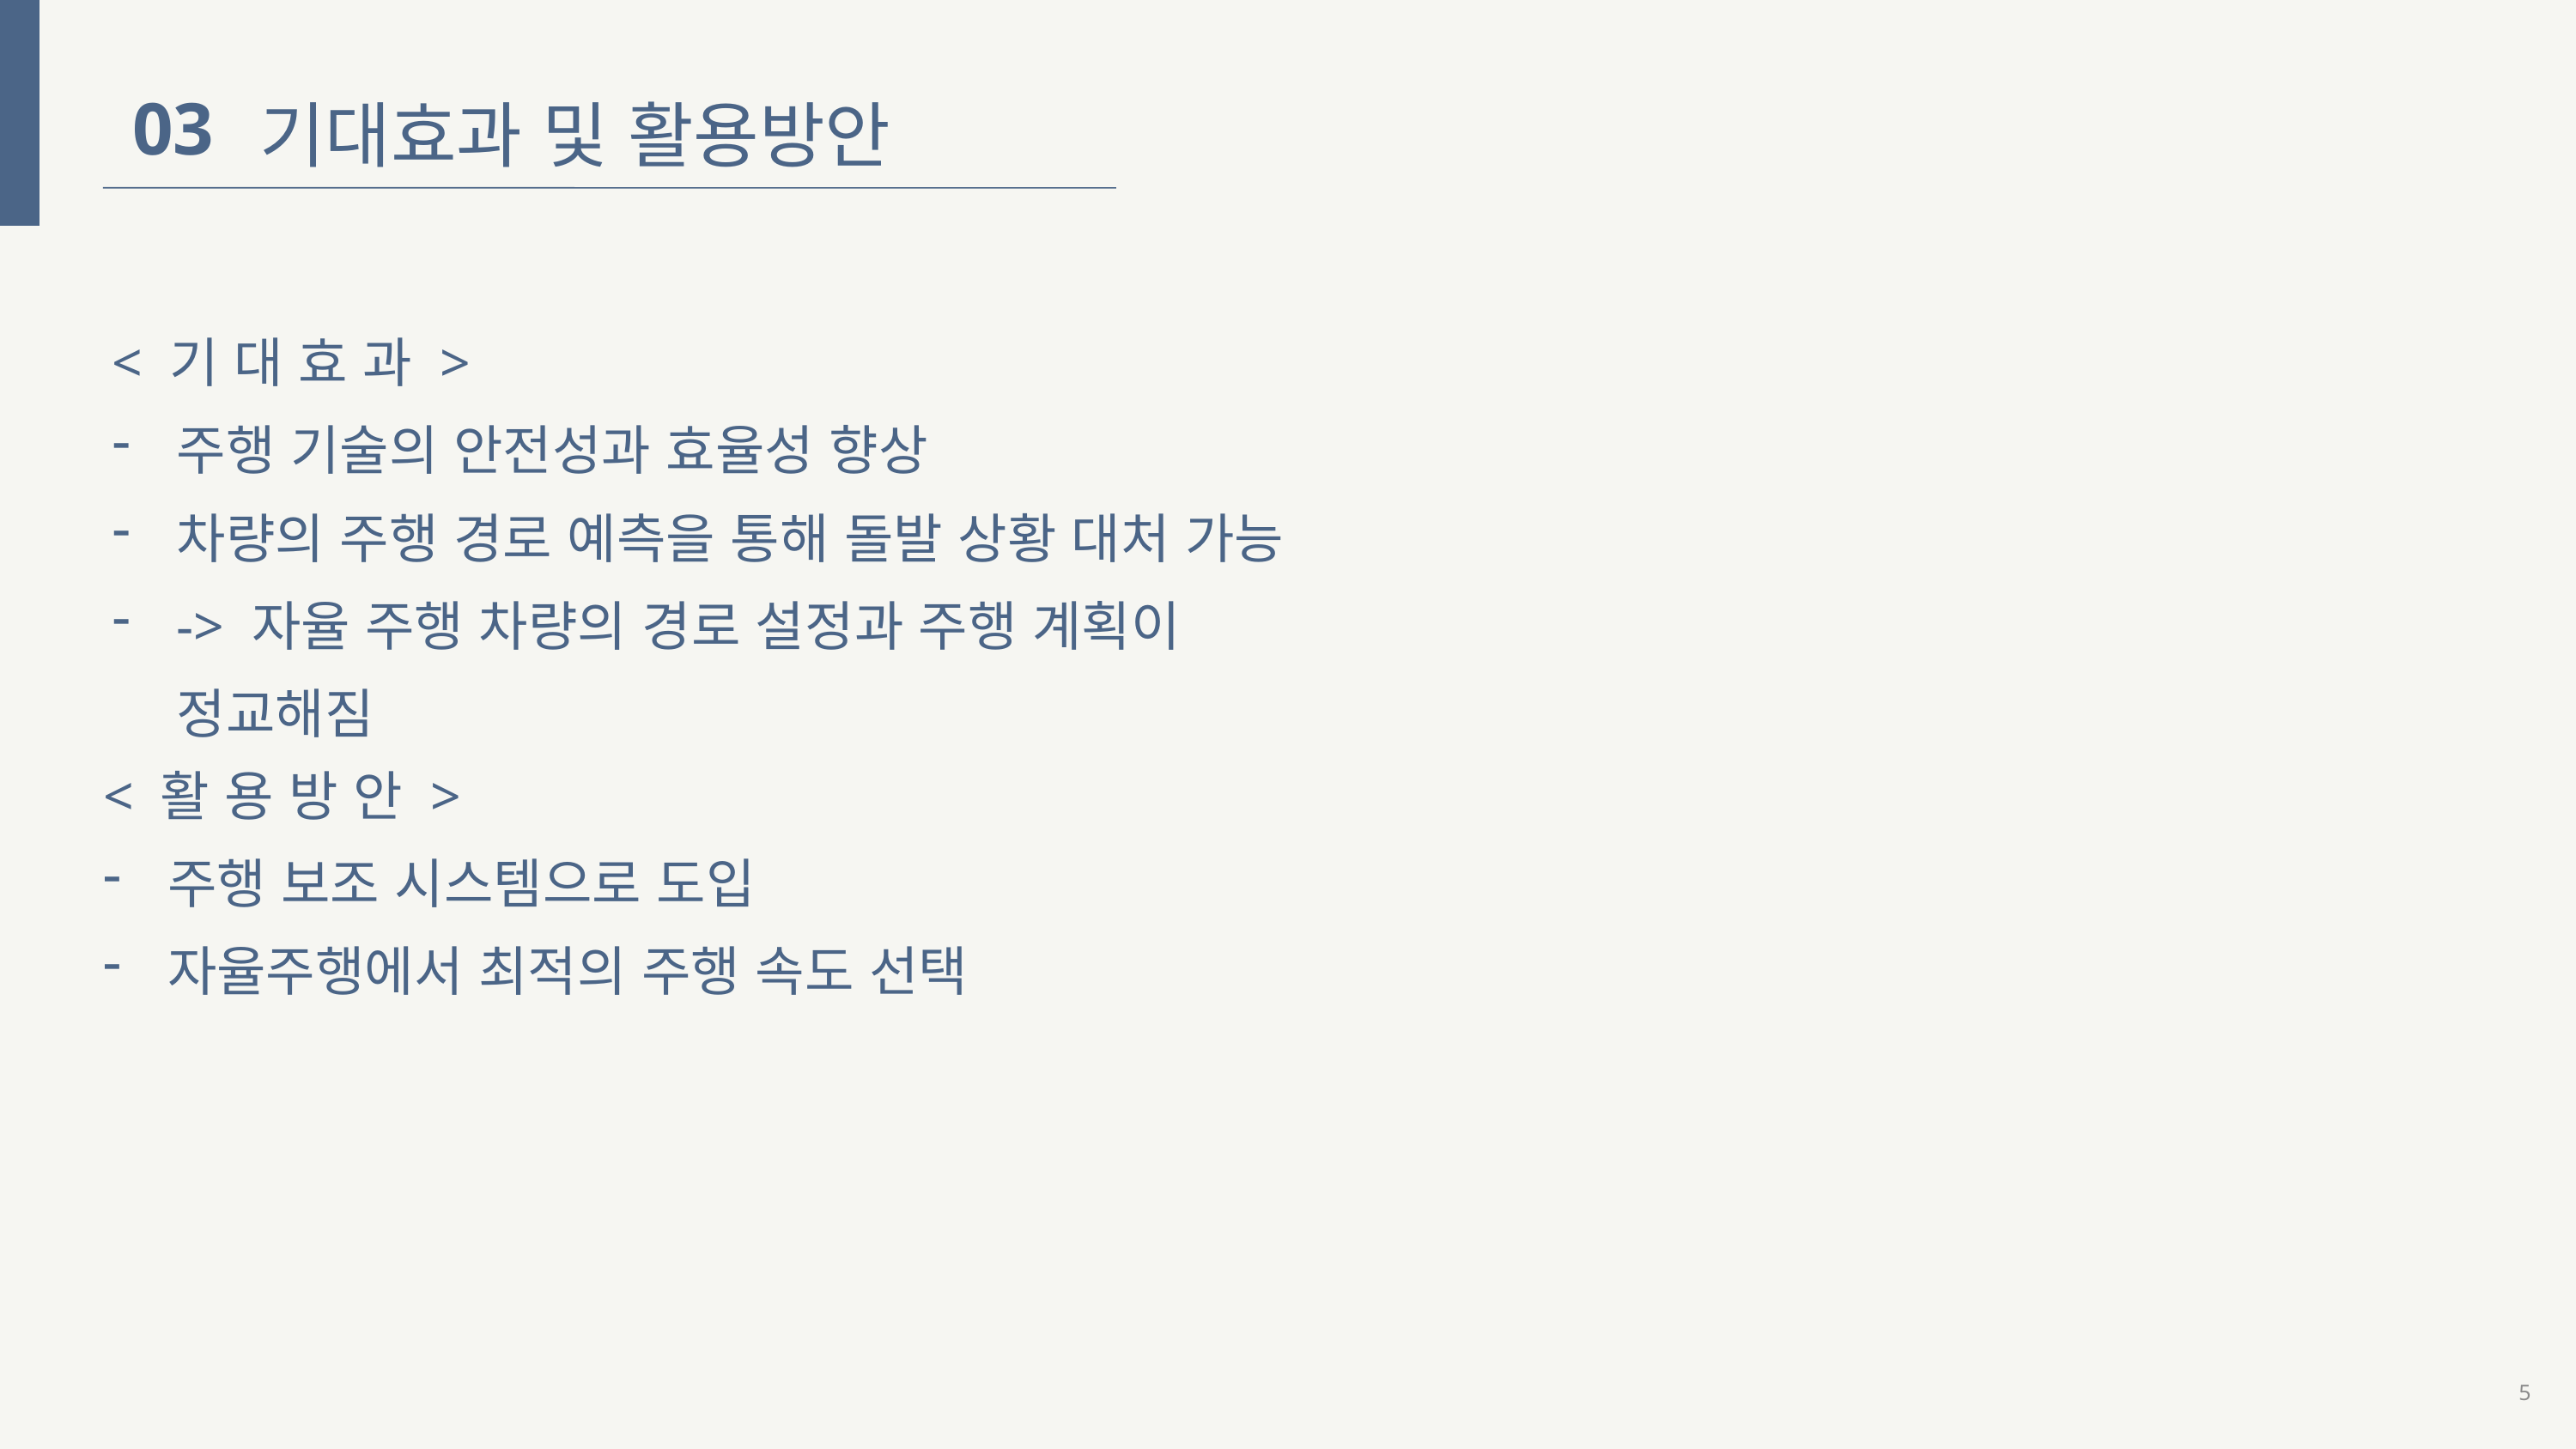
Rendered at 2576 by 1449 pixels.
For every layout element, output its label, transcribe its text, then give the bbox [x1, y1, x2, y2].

text_box 03 [132, 94, 223, 169]
slide_number 5 [2243, 1367, 2544, 1420]
text_box < 활 용 방 안 > 주행 보조 시스템으로 도입 자율주행에서 최적의 주행 속도 선택 [102, 739, 1279, 1003]
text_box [0, 0, 39, 226]
text_box < 기 대 효 과 > 주행 기술의 안전성과 효율성 향상 차량의 주행 경로 예측을 통해 돌발 상황 대처 가능 -> 자율 주행 차량의 경로 설정과 주행 계획이 정교해짐 [112, 306, 1288, 832]
text_box 기대효과 및 활용방안 [259, 64, 1170, 176]
